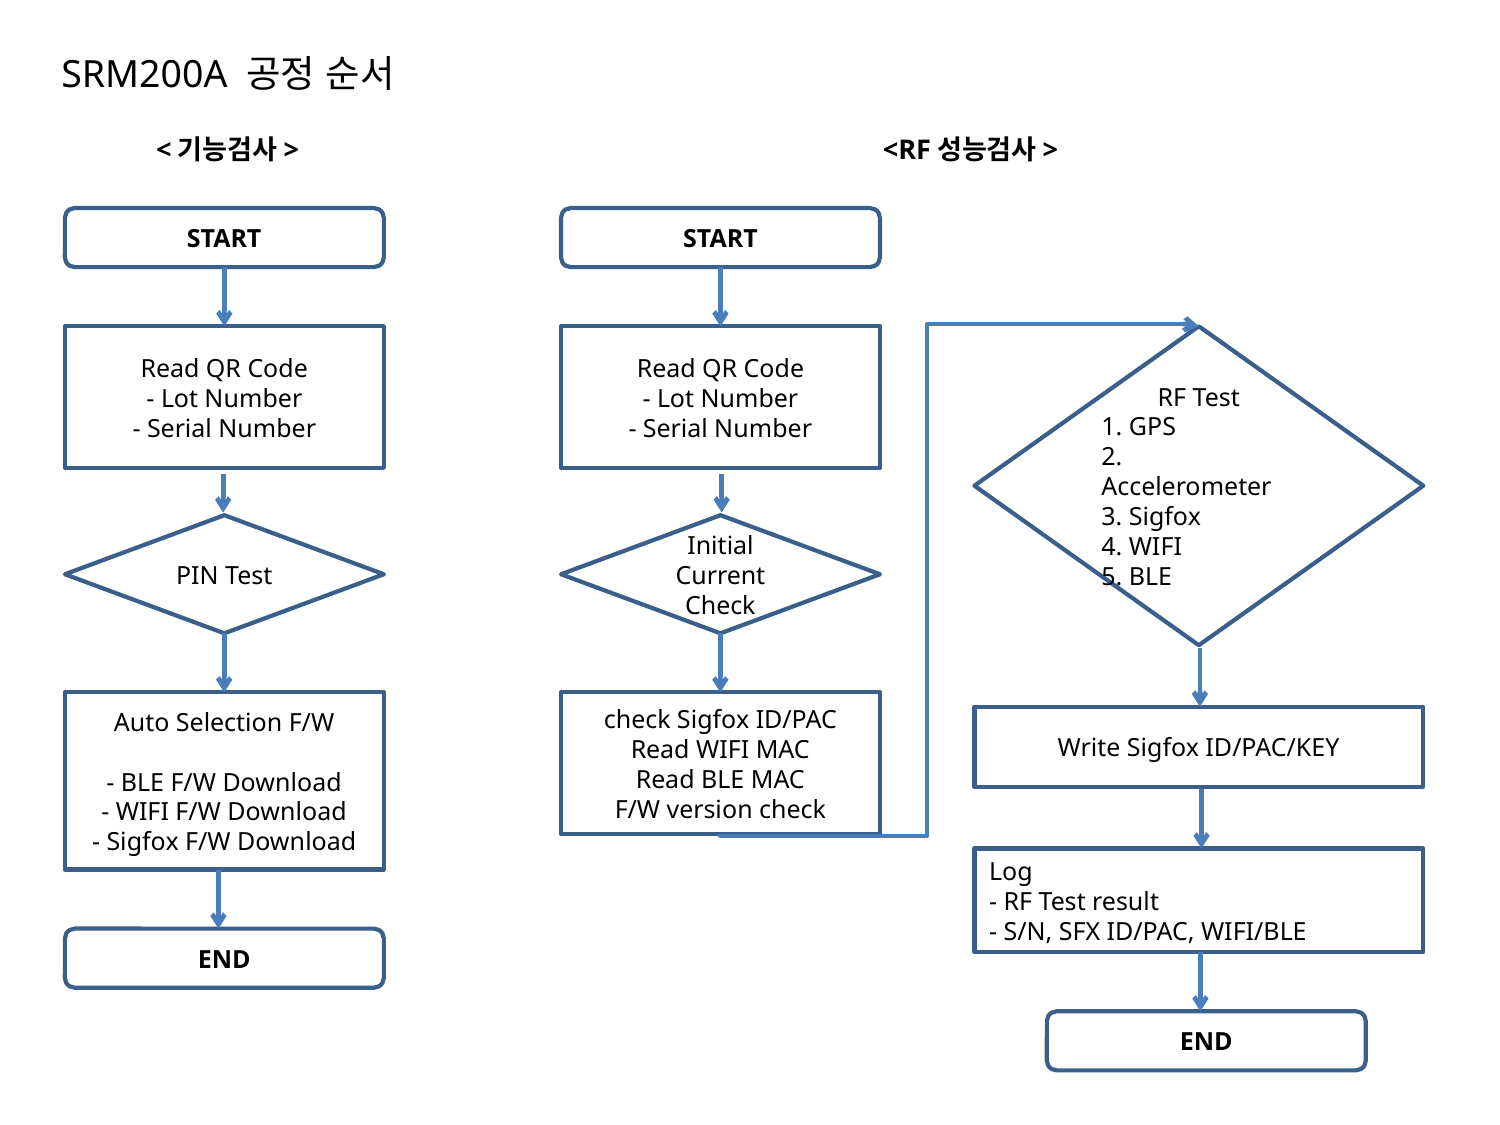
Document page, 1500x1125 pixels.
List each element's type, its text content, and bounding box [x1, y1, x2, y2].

text_box Initial Current Check [558, 520, 700, 628]
text_box Auto Selection F/W - BLE F/W Download - WIFI F/W Download - Sigfox F/W Download [63, 690, 386, 872]
text_box <RF성능검사> [868, 125, 1093, 173]
text_box END [1044, 1009, 1368, 1073]
text_box Read QR Code - Lot Number - Serial Number [559, 324, 882, 470]
text_box START [62, 205, 386, 270]
text_box SRM200A 공정 순서 [46, 42, 410, 103]
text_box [705, 340, 1214, 820]
text_box Read QR Code - Lot Number - Serial Number [63, 324, 386, 470]
text_box PIN Test [62, 513, 386, 635]
text_box check Sigfox ID/PAC Read WIFI MAC Read BLE MAC F/W version check [559, 690, 882, 836]
text_box START [558, 205, 883, 270]
text_box RF Test 1. GPS 2. Accelerometer 3. Sigfox 4. WIFI 5. BLE [1177, 324, 1426, 634]
text_box Write Sigfox ID/PAC/KEY [1219, 705, 1425, 789]
text_box <기능검사> [141, 125, 331, 173]
text_box Log - RF Test result - S/N, SFX ID/PAC, WIFI/BLE [972, 846, 1425, 954]
text_box END [62, 926, 386, 990]
